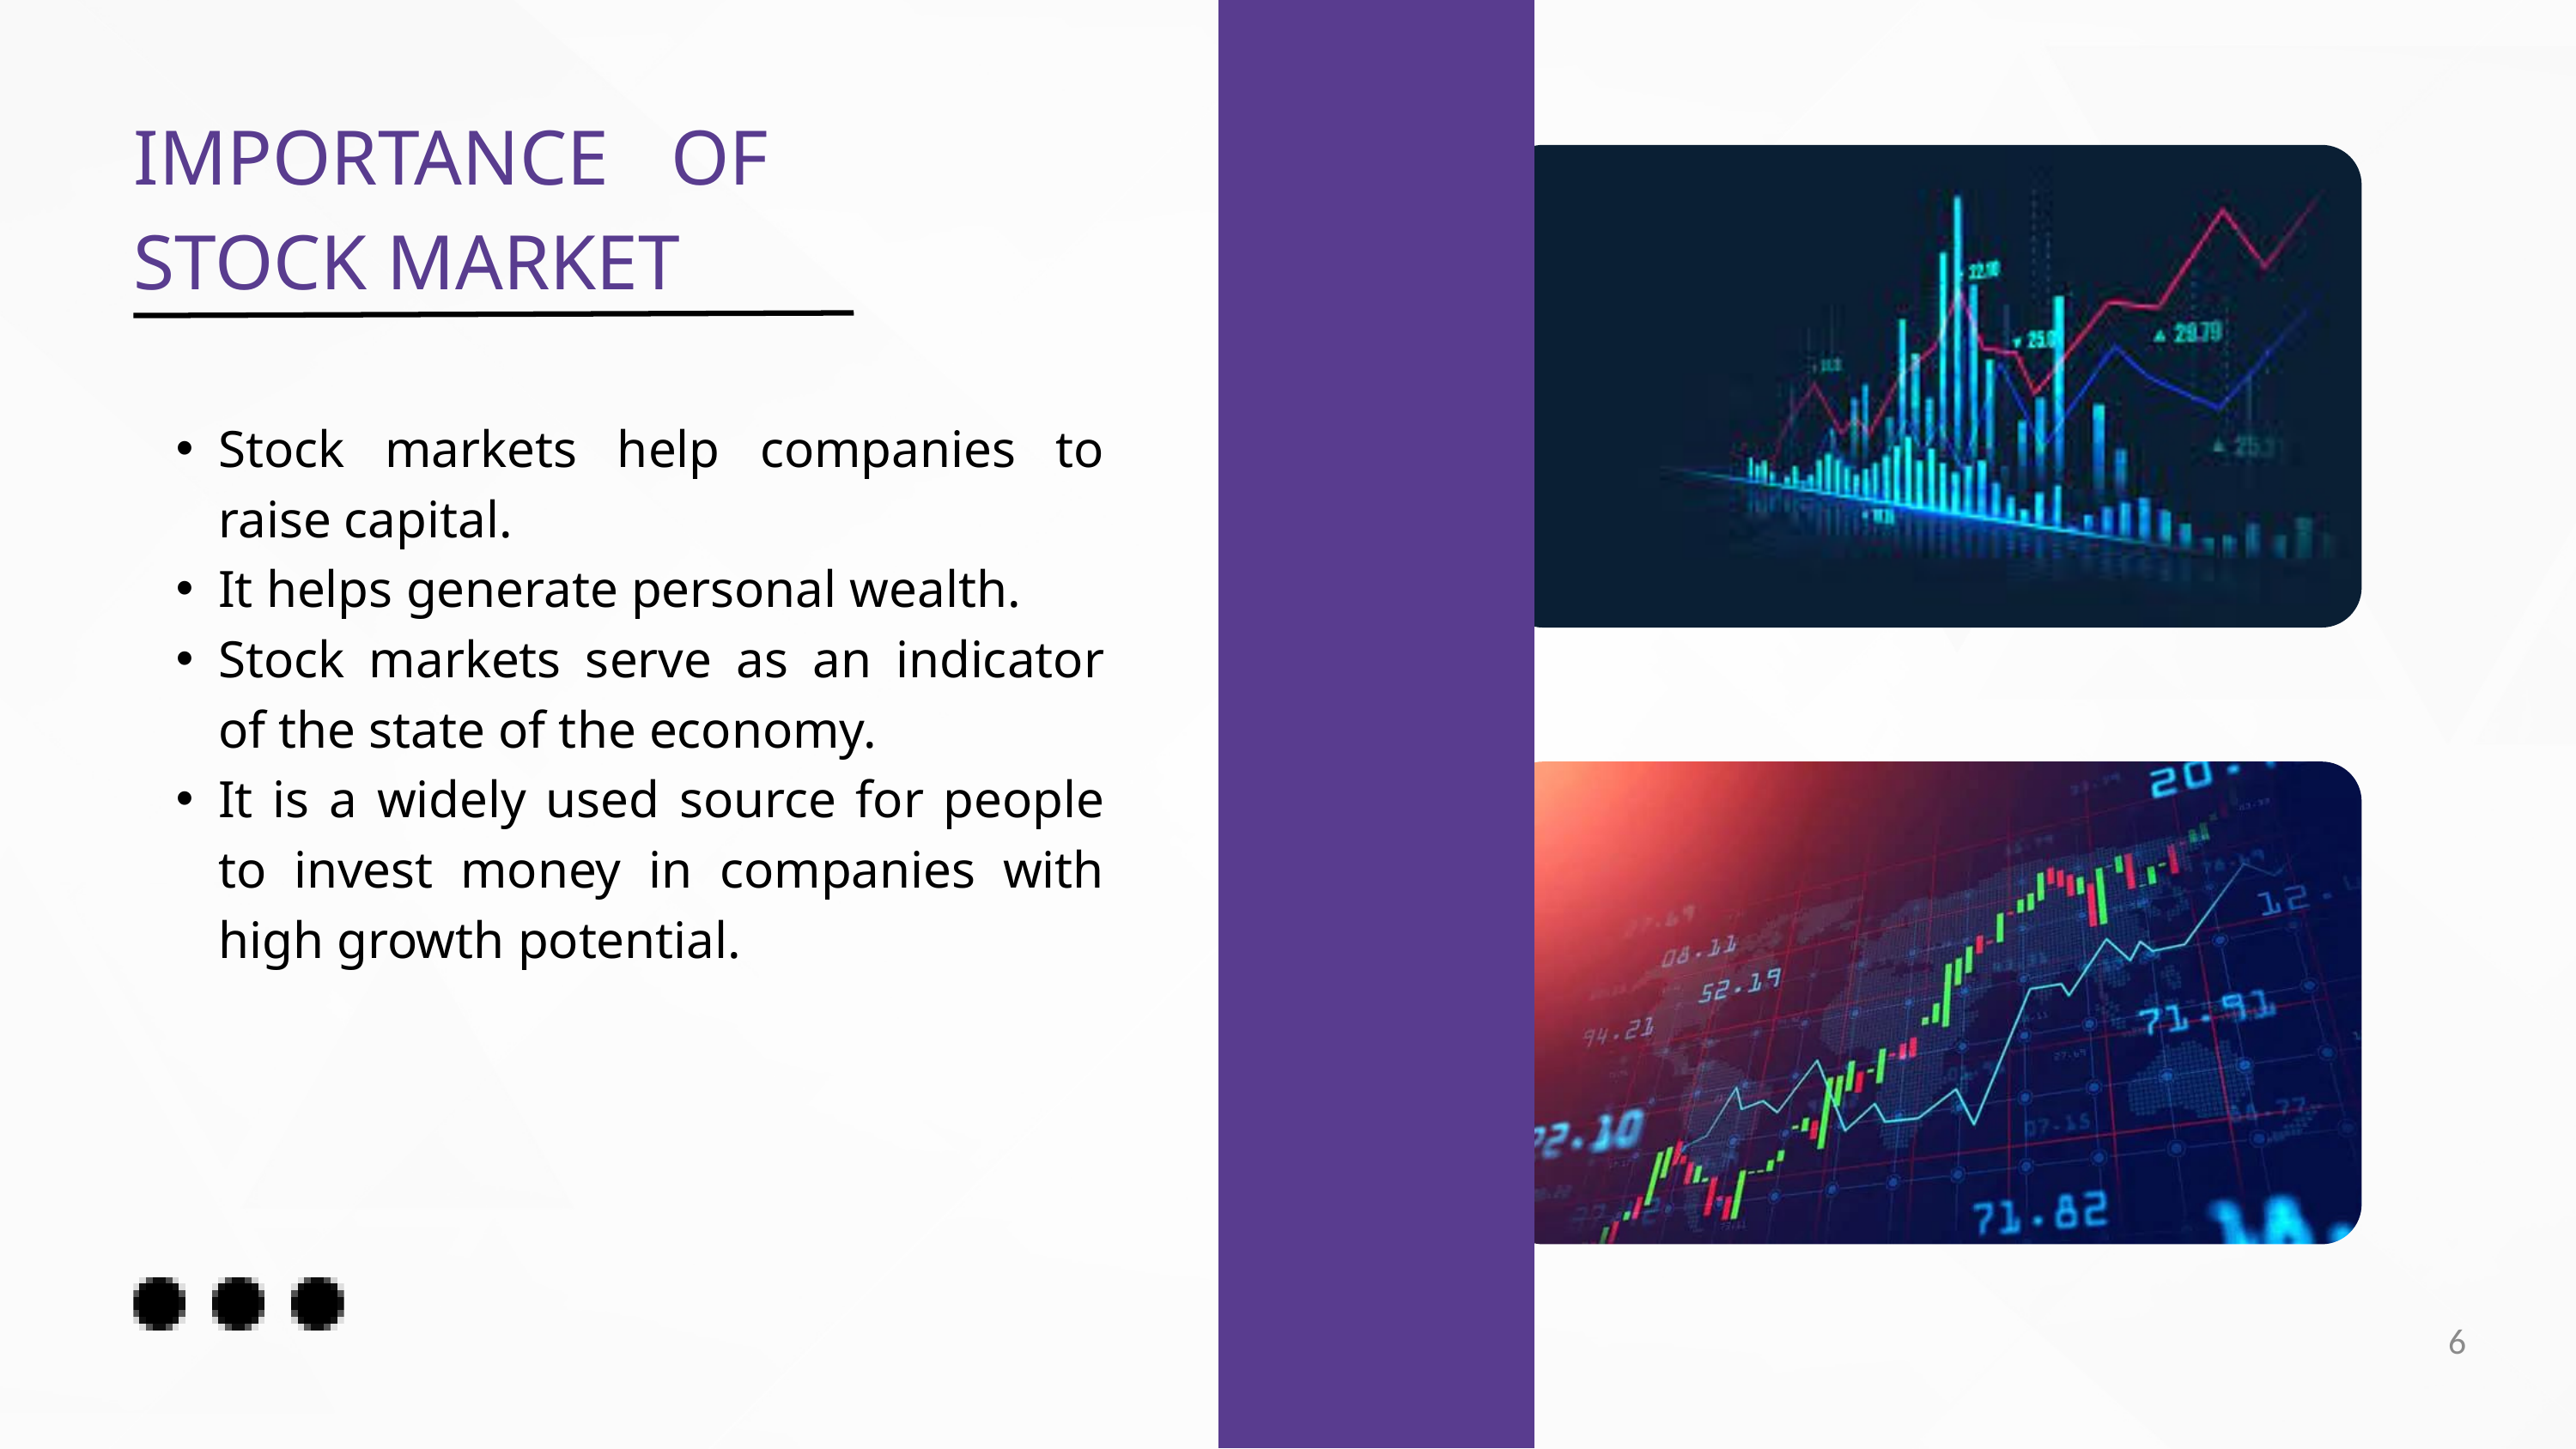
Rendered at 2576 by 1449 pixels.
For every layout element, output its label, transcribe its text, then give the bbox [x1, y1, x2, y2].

text_box [133, 1277, 344, 1331]
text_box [1218, 0, 1535, 1449]
text_box Stock markets help companies to raise capital. It helps generate personal wealth. Stock markets serve as an indicator of the state of the economy. It is a widely used source for people to invest money in companies with high growth potential. [133, 407, 1105, 968]
text_box IMPORTANCE OF STOCK MARKET [133, 94, 769, 306]
text_box [1535, 0, 2576, 1449]
slide_number 6 [2178, 1314, 2480, 1367]
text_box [1540, 761, 2362, 1245]
text_box [0, 0, 1218, 1449]
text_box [1540, 144, 2362, 628]
